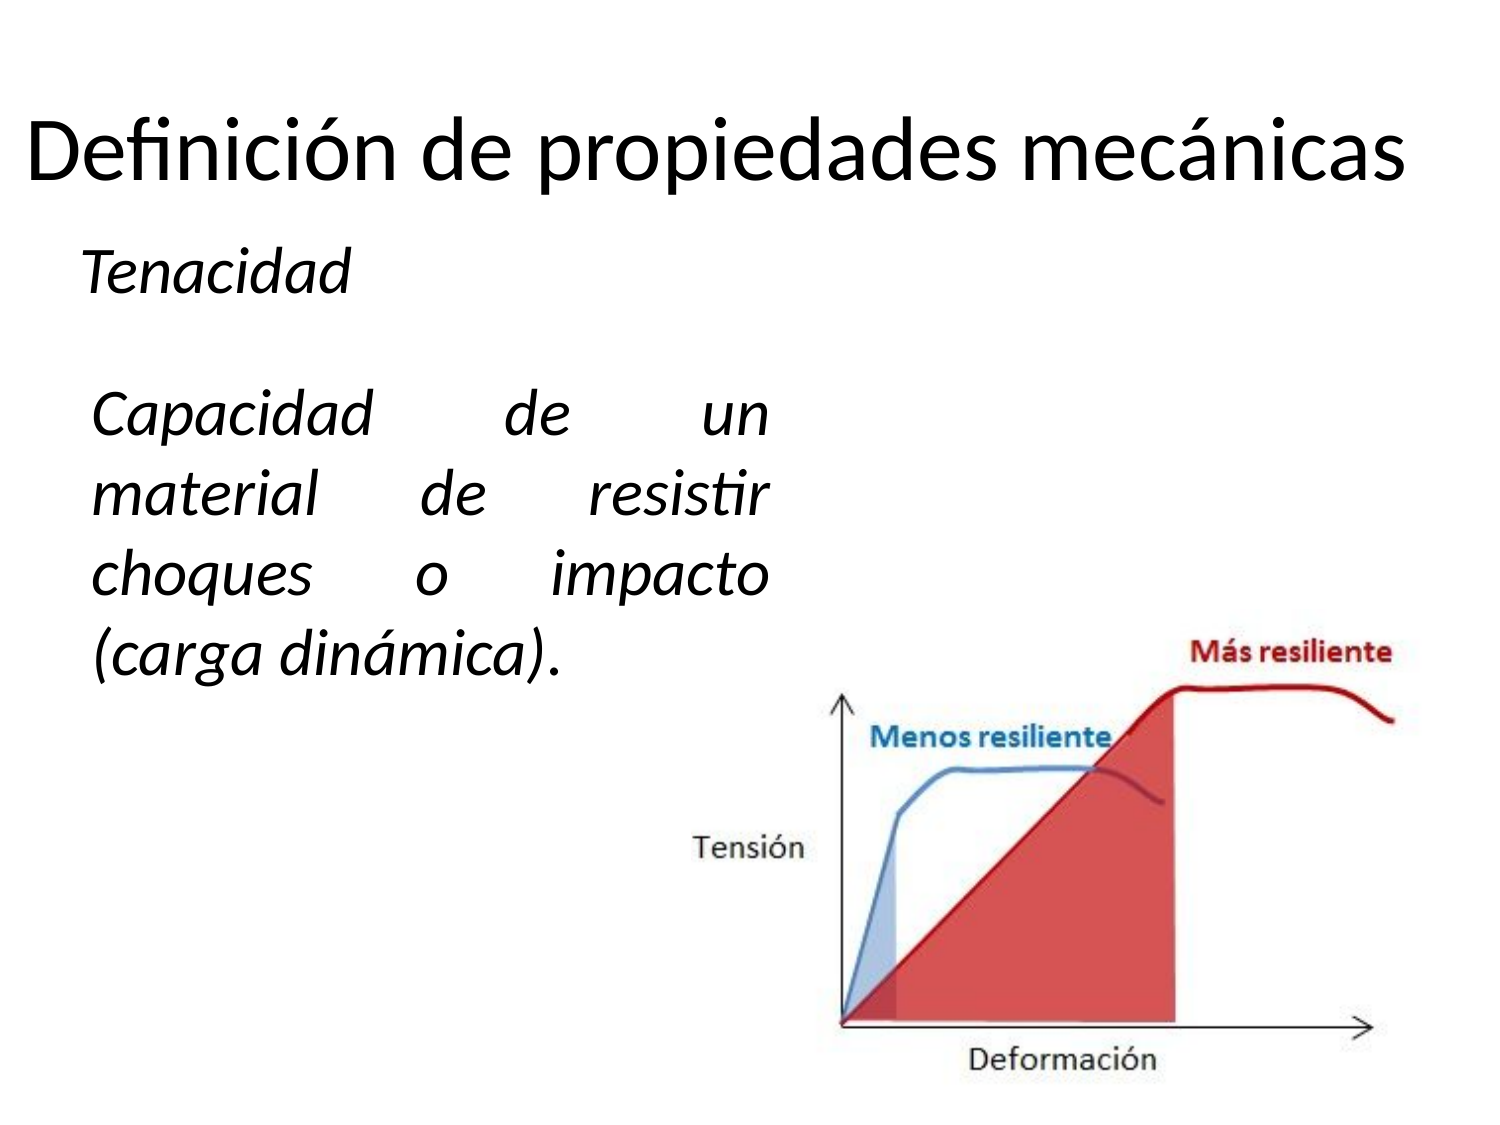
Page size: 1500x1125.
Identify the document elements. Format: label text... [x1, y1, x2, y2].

picture [691, 609, 1455, 1107]
text_box Tenacidad [64, 219, 691, 315]
title Definición de propiedades mecánicas [0, 68, 1436, 220]
text_box Capacidad de un material de resistir choques o impacto (carga dinámica). [76, 361, 786, 697]
